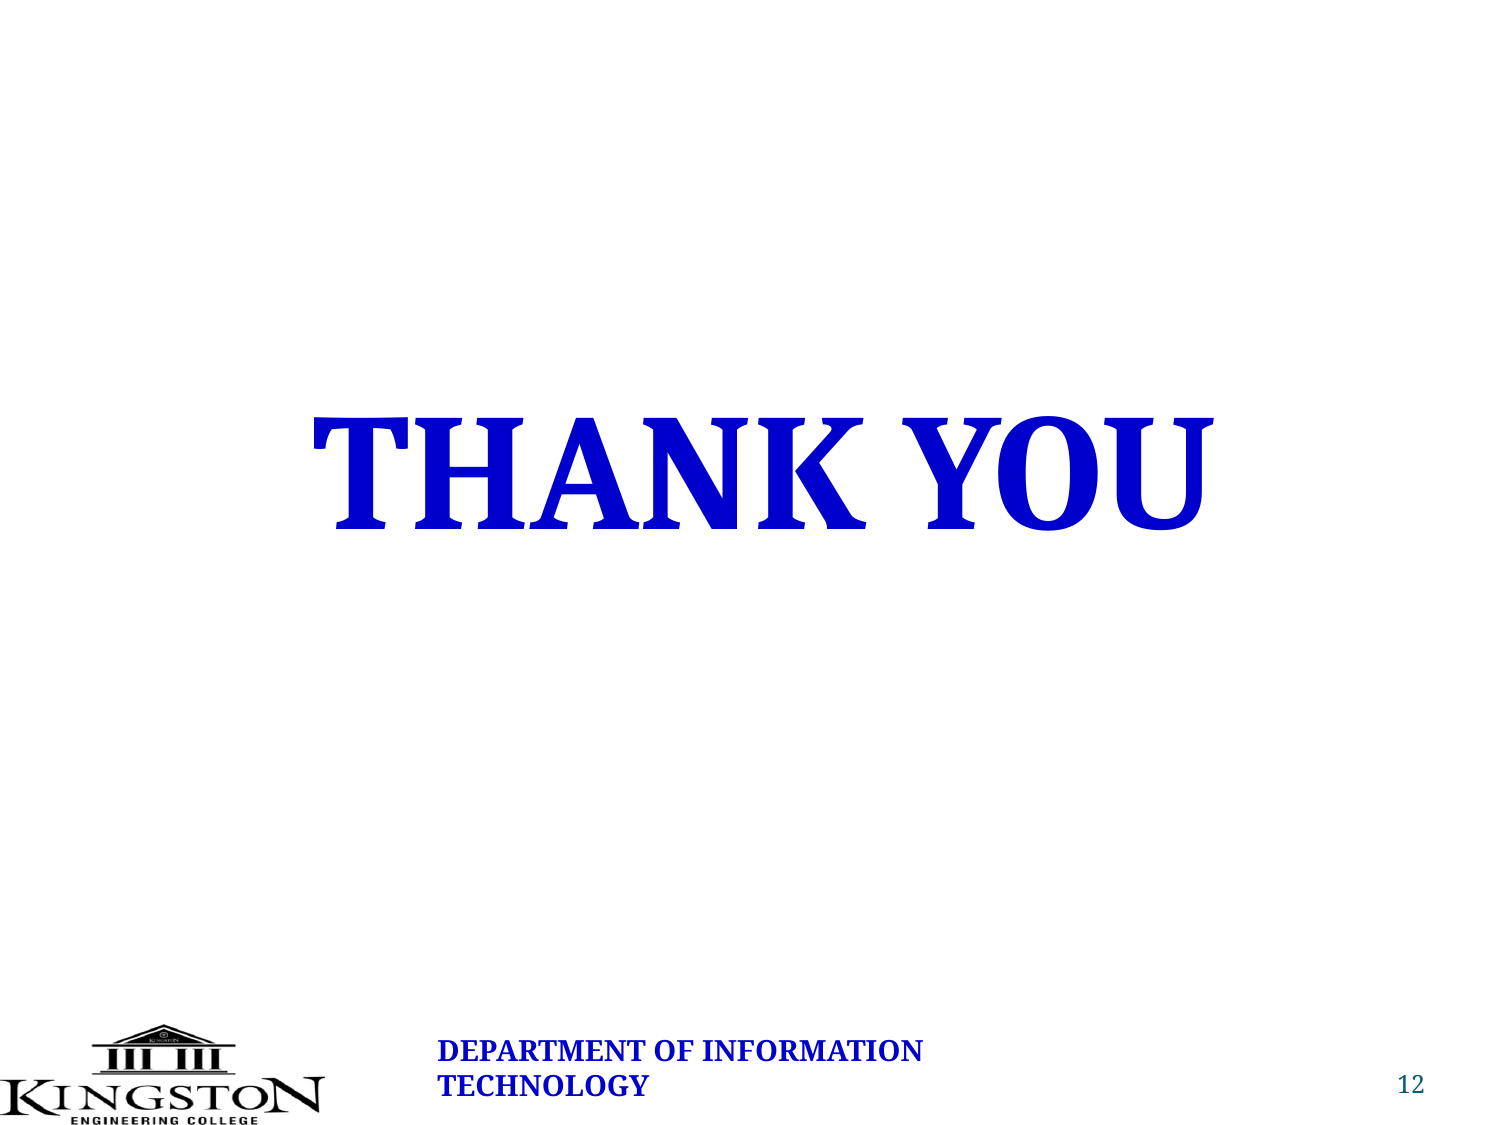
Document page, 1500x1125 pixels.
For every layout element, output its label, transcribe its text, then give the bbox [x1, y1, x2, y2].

title THANK YOU [312, 212, 1425, 563]
picture [0, 1024, 326, 1125]
footer DEPARTMENT OF INFORMATION TECHNOLOGY [437, 1042, 1125, 1103]
slide_number 12 [1299, 1042, 1425, 1103]
